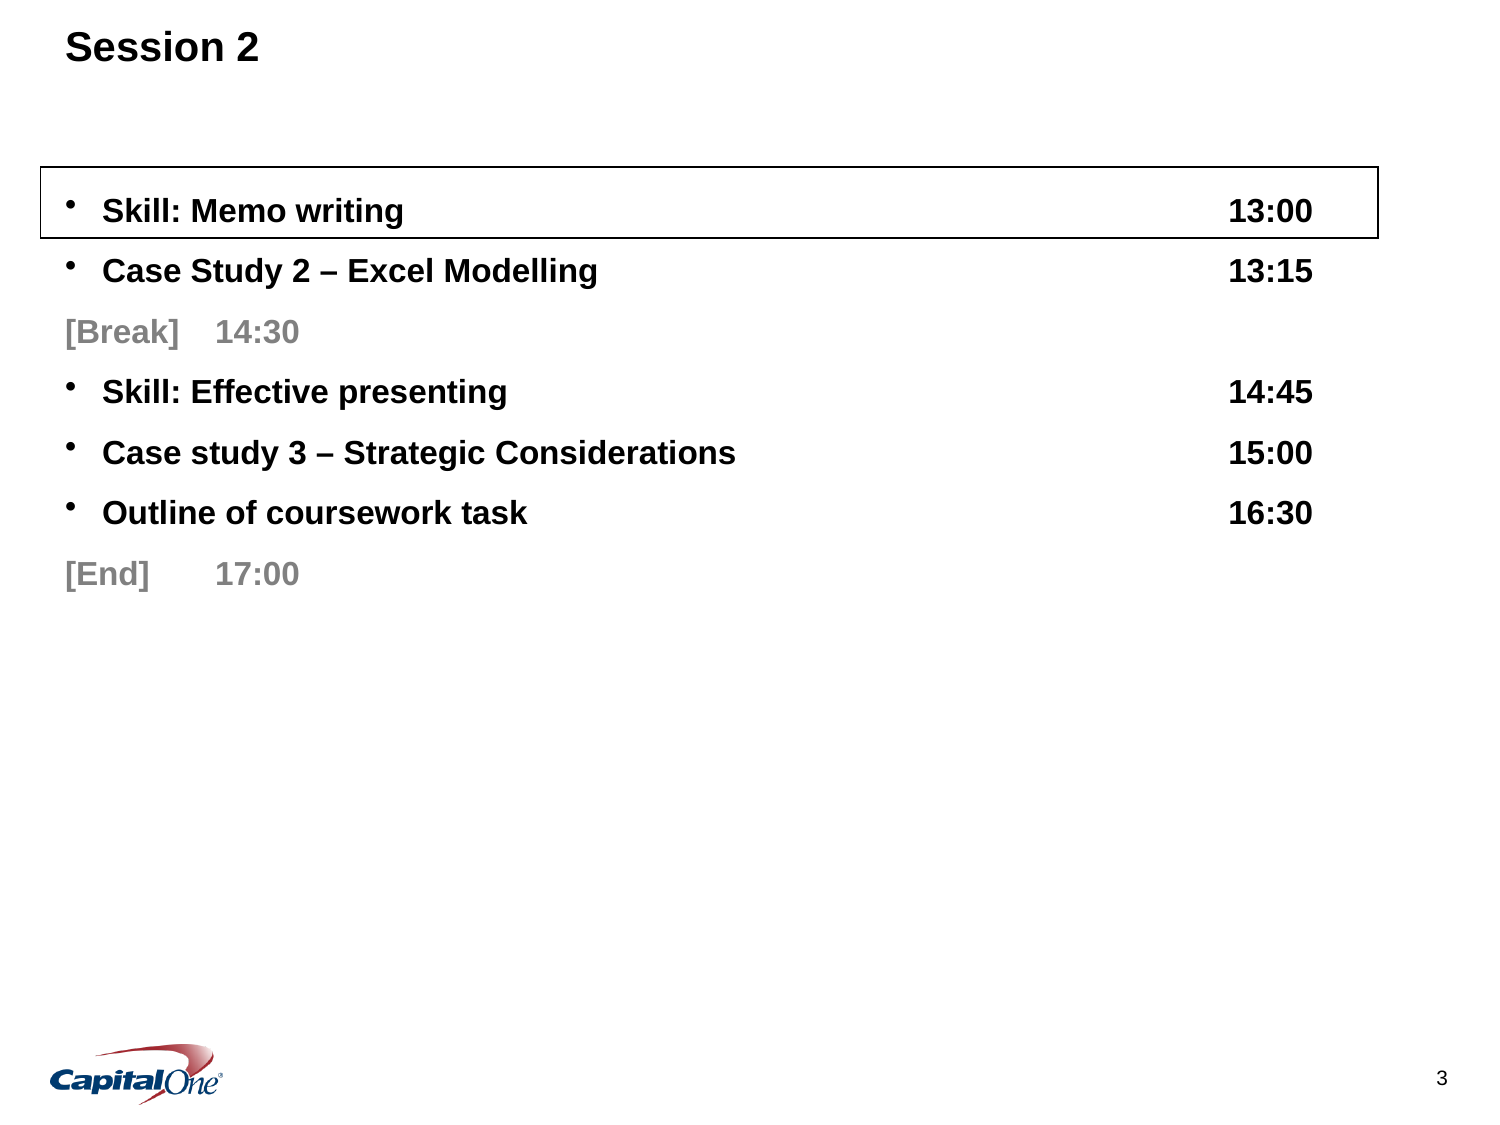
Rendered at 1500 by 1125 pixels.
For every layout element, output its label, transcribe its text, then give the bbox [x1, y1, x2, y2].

text_box [40, 167, 1378, 238]
title Session 2 [49, 12, 1451, 129]
list Skill: Memo writing 13:00 Case Study 2 – Excel Modelling 13:15 [Break] 14:30 Skill: Effective presenting 14:45 Case study 3 – Strategic Considerations 15:00 Outline of coursework task 16:30 [End] 17:00 [49, 173, 1451, 977]
picture [50, 1044, 223, 1105]
